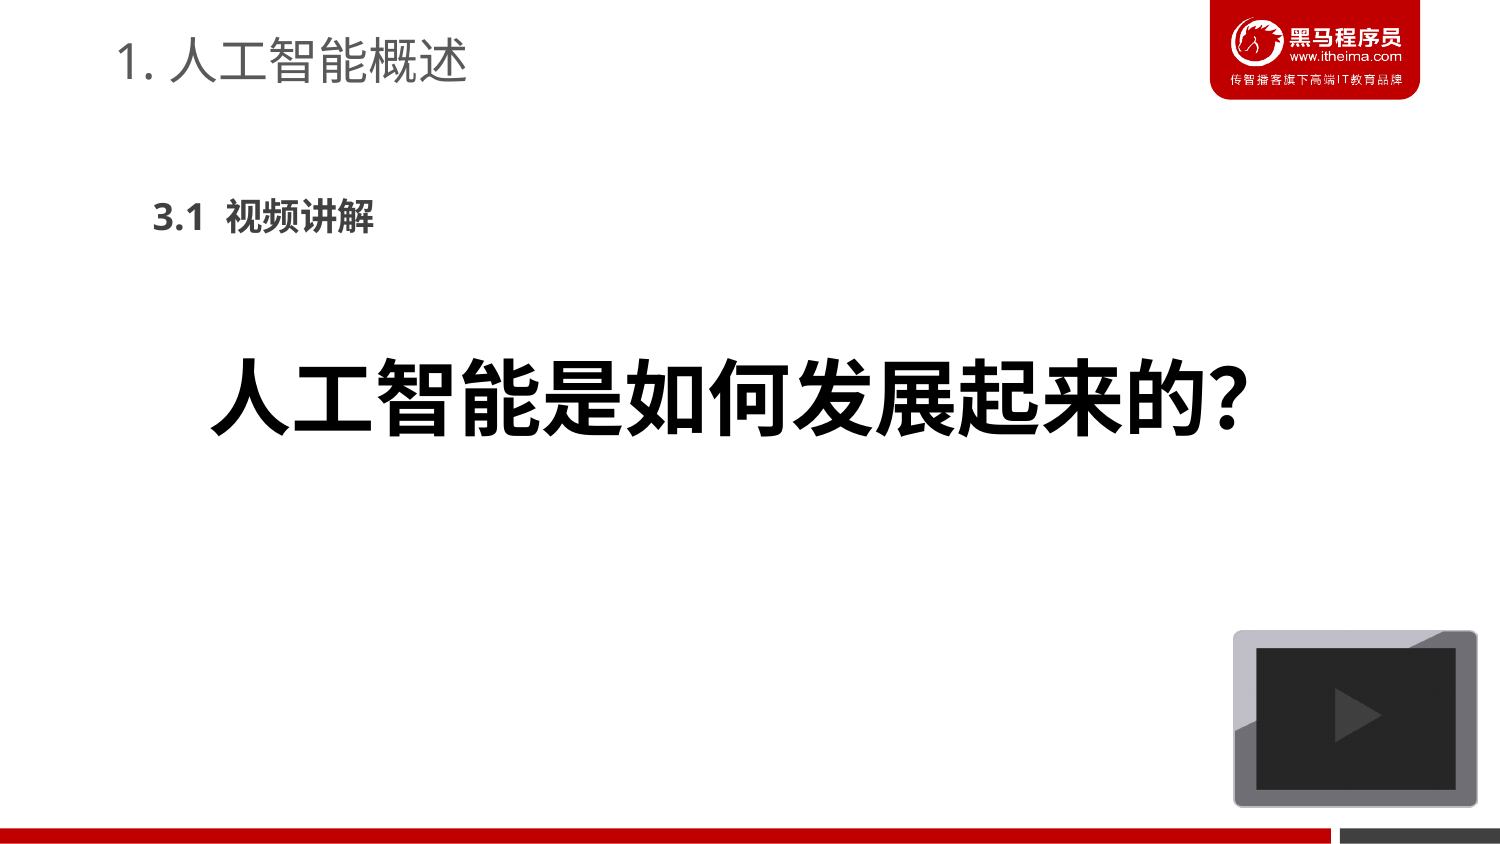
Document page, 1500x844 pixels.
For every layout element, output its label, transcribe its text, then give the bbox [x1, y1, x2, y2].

text_box 1.人工智能概述 [103, 0, 987, 130]
text_box 人工智能是如何发展起来的？ [188, 339, 1311, 455]
picture [1232, 630, 1478, 809]
picture [1212, 8, 1421, 94]
text_box 3.1 视频讲解 [138, 185, 715, 246]
